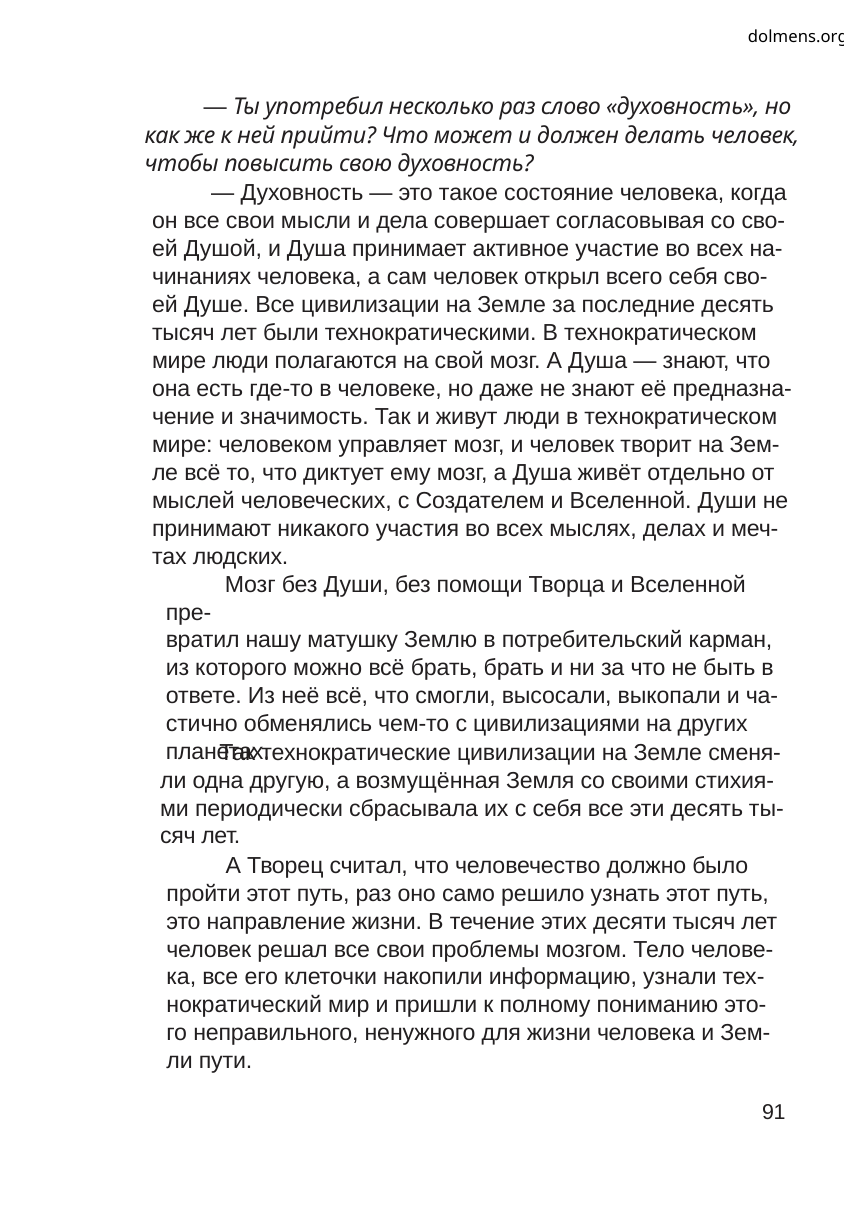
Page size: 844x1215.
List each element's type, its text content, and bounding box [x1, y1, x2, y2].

text_box Мозг без Души, без помощи Творца и Вселенной пре- вратил нашу матушку Землю в потребительский карман, из которого можно всё брать, брать и ни за что не быть в ответе. Из неё всё, что смогли, высосали, выкопали и ча- стично обменялись чем-то с цивилизациями на других планетах. [165, 568, 778, 737]
text_box — Духовность — это такое состояние человека, когда он все свои мысли и дела совершает согласовывая со сво- ей Душой, и Душа принимает активное участие во всех на- чинаниях человека, а сам человек открыл всего себя сво- ей Душе. Все цивилизации на Земле за последние десять тысяч лет были технократическими. В технократическом мире люди полагаются на свой мозг. А Душа — знают, что она есть где-то в человеке, но даже не знают её предназна- чение и значимость. Так и живут люди в технократическом мире: человеком управляет мозг, и человек творит на Зем- ле всё то, что диктует ему мозг, а Душа живёт отдельно от мыслей человеческих, с Создателем и Вселенной. Души не принимают никакого участия во всех мыслях, делах и меч- тах людских. [152, 177, 792, 597]
text_box Так технократические цивилизации на Земле сменя- ли одна другую, а возмущённая Земля со своими стихия- ми периодически сбрасывала их с себя все эти десять ты- сяч лет. [160, 737, 784, 876]
text_box dolmens.org [747, 27, 844, 66]
text_box — Ты употребил несколько раз слово «духовность», но как же к ней прийти? Что может и должен делать человек, чтобы повысить свою духовность? [144, 91, 799, 204]
text_box А Творец считал, что человечество должно было пройти этот путь, раз оно само решило узнать этот путь, это направление жизни. В течение этих десяти тысяч лет человек решал все свои проблемы мозгом. Тело челове- ка, все его клеточки накопили информацию, узнали тех- нократический мир и пришли к полному пониманию это- го неправильного, ненужного для жизни человека и Зем- ли пути. [166, 849, 778, 1102]
text_box 91 [762, 1097, 786, 1151]
